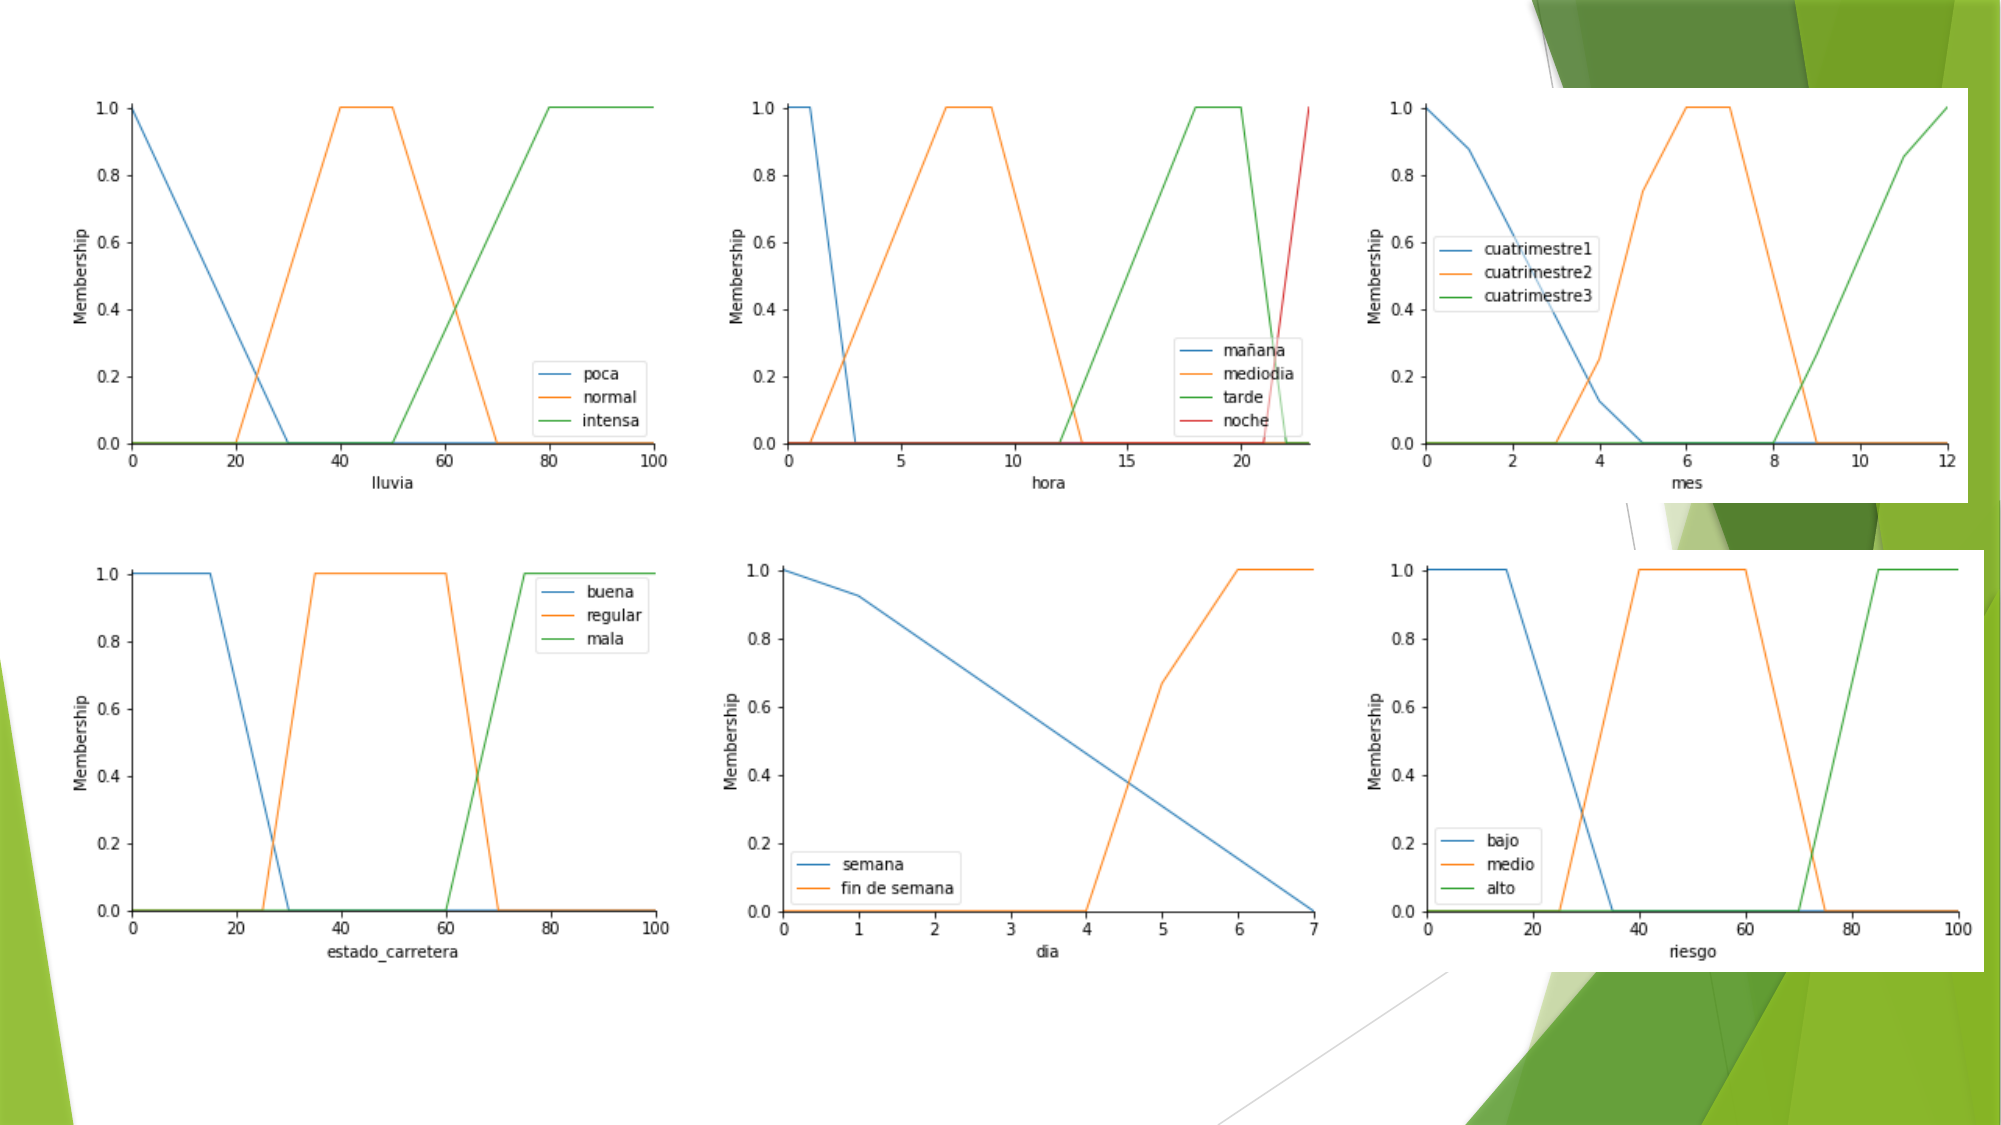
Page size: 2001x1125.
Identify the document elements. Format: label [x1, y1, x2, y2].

picture [1356, 88, 1968, 504]
picture [713, 549, 1331, 973]
picture [1356, 549, 1984, 973]
list [63, 88, 679, 504]
picture [63, 554, 682, 973]
picture [718, 88, 1326, 504]
